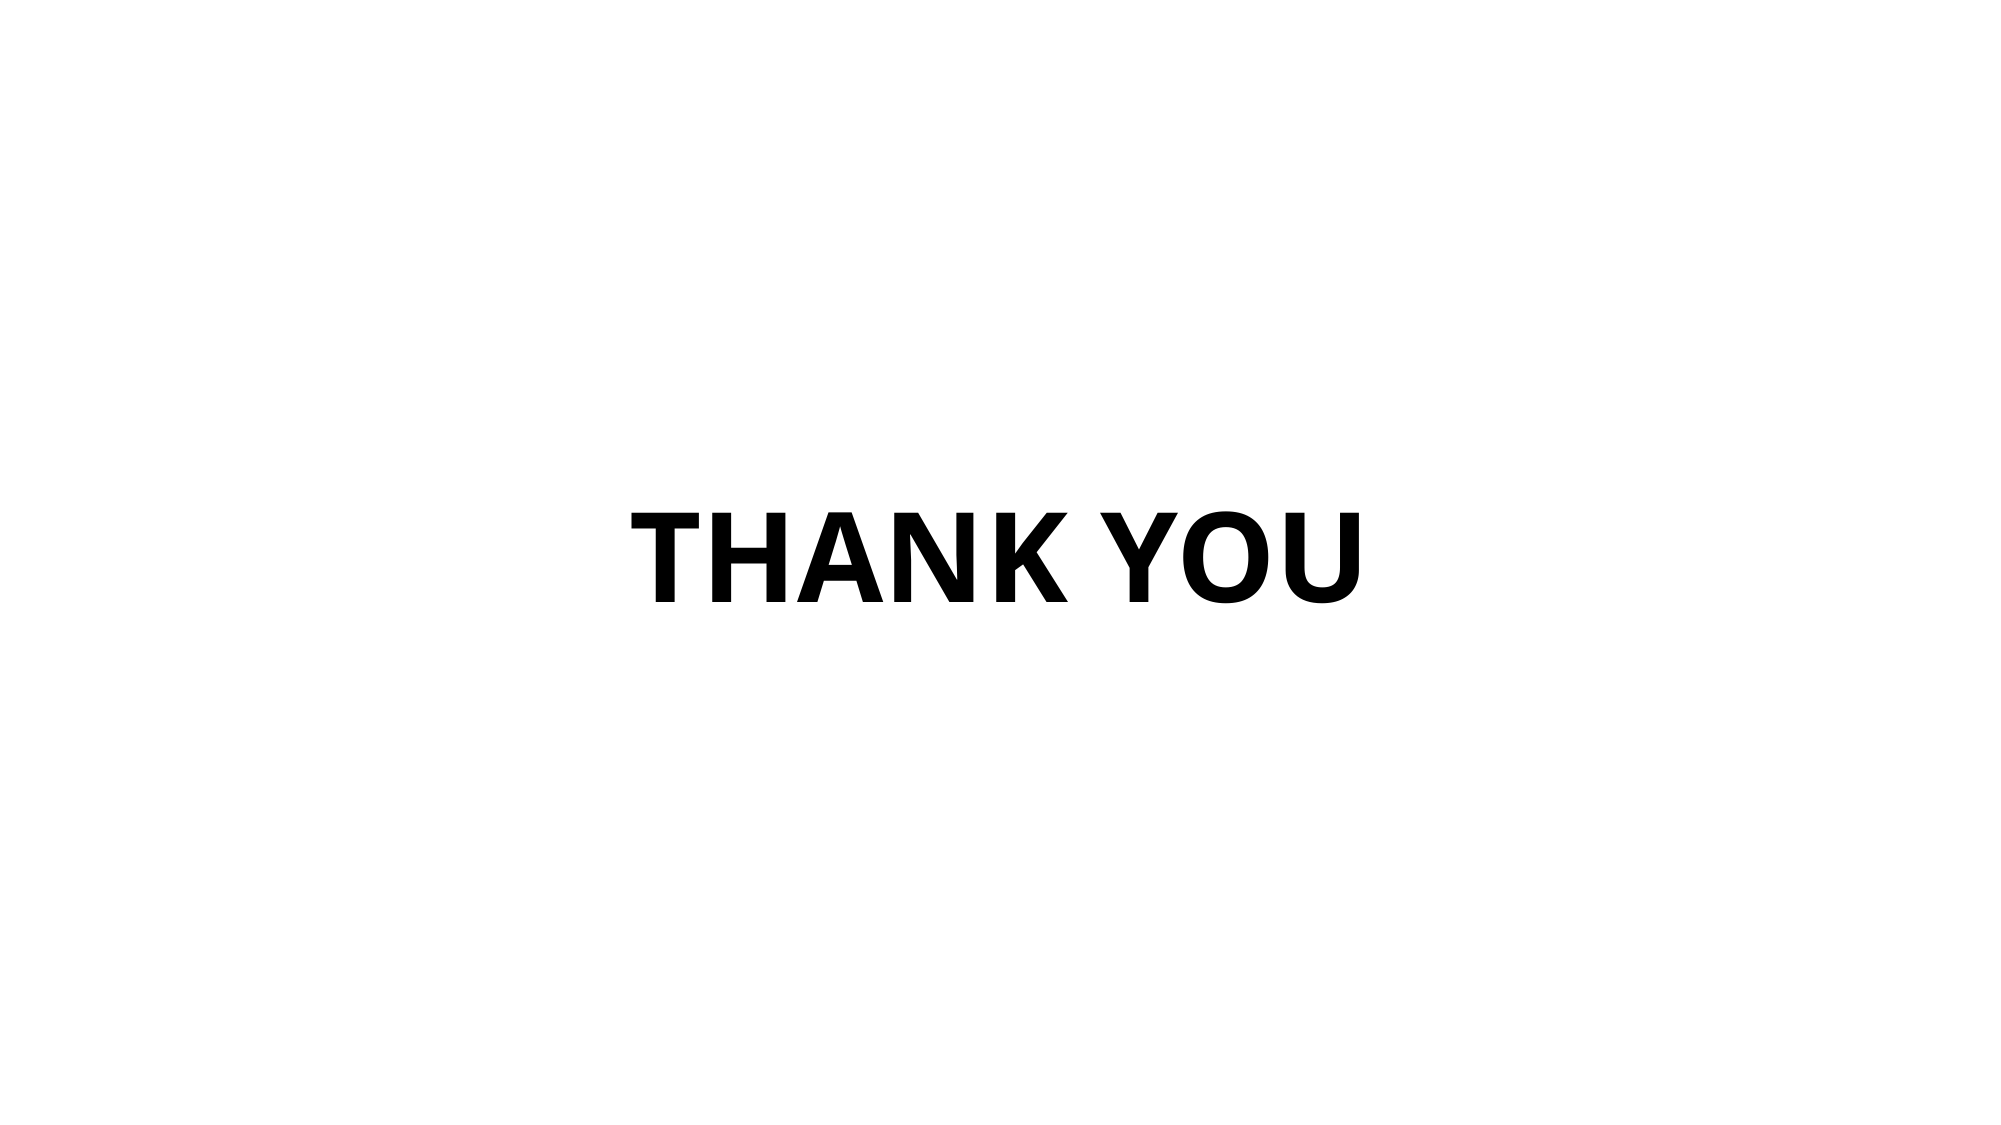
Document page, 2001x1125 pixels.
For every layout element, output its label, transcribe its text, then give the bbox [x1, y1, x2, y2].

title THANK YOU [137, 502, 1863, 623]
